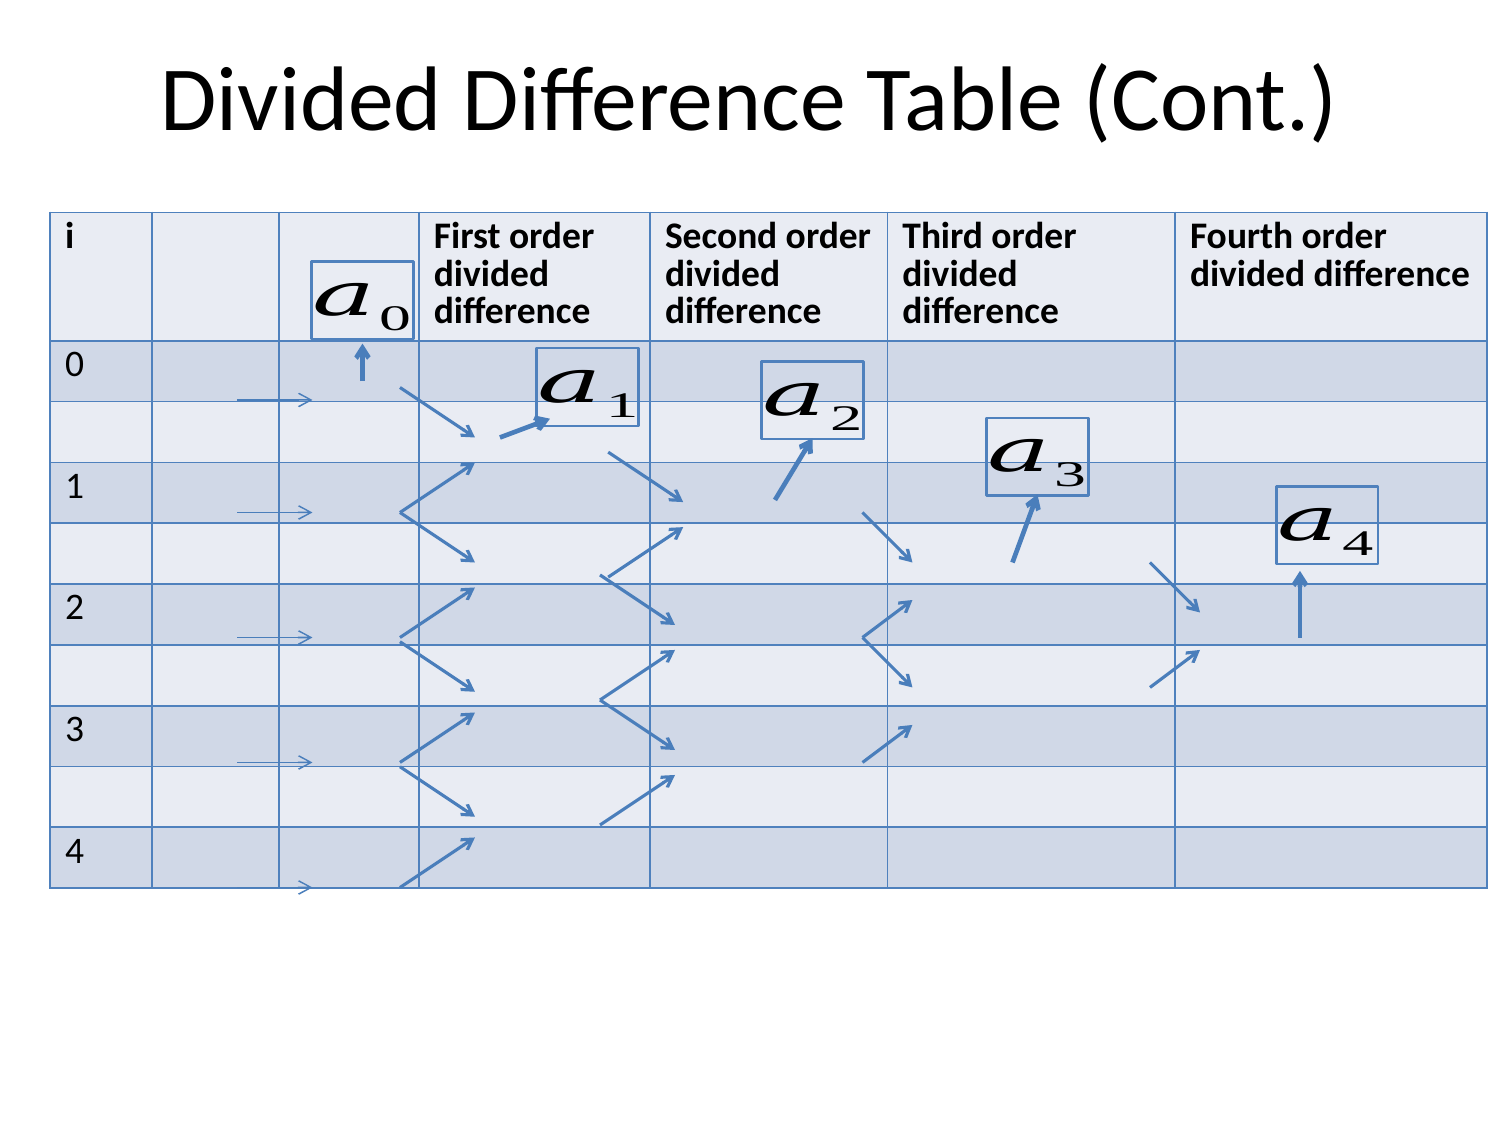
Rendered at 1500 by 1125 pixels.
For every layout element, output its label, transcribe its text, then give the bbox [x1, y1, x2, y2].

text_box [399, 641, 476, 693]
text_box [862, 599, 913, 637]
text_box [774, 437, 813, 501]
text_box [599, 699, 676, 751]
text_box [1012, 494, 1038, 563]
title Divided Difference Table (Cont.) [75, 24, 1425, 163]
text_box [499, 418, 551, 438]
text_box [399, 766, 476, 817]
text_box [399, 512, 476, 563]
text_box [607, 451, 684, 503]
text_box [399, 712, 476, 763]
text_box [599, 649, 676, 699]
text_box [862, 512, 913, 563]
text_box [599, 574, 676, 626]
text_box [399, 837, 476, 888]
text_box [1149, 649, 1201, 688]
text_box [607, 526, 684, 578]
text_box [599, 774, 676, 826]
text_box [862, 724, 913, 763]
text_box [1149, 562, 1201, 613]
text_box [399, 587, 476, 638]
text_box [399, 462, 476, 512]
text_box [399, 387, 476, 438]
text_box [862, 637, 913, 688]
